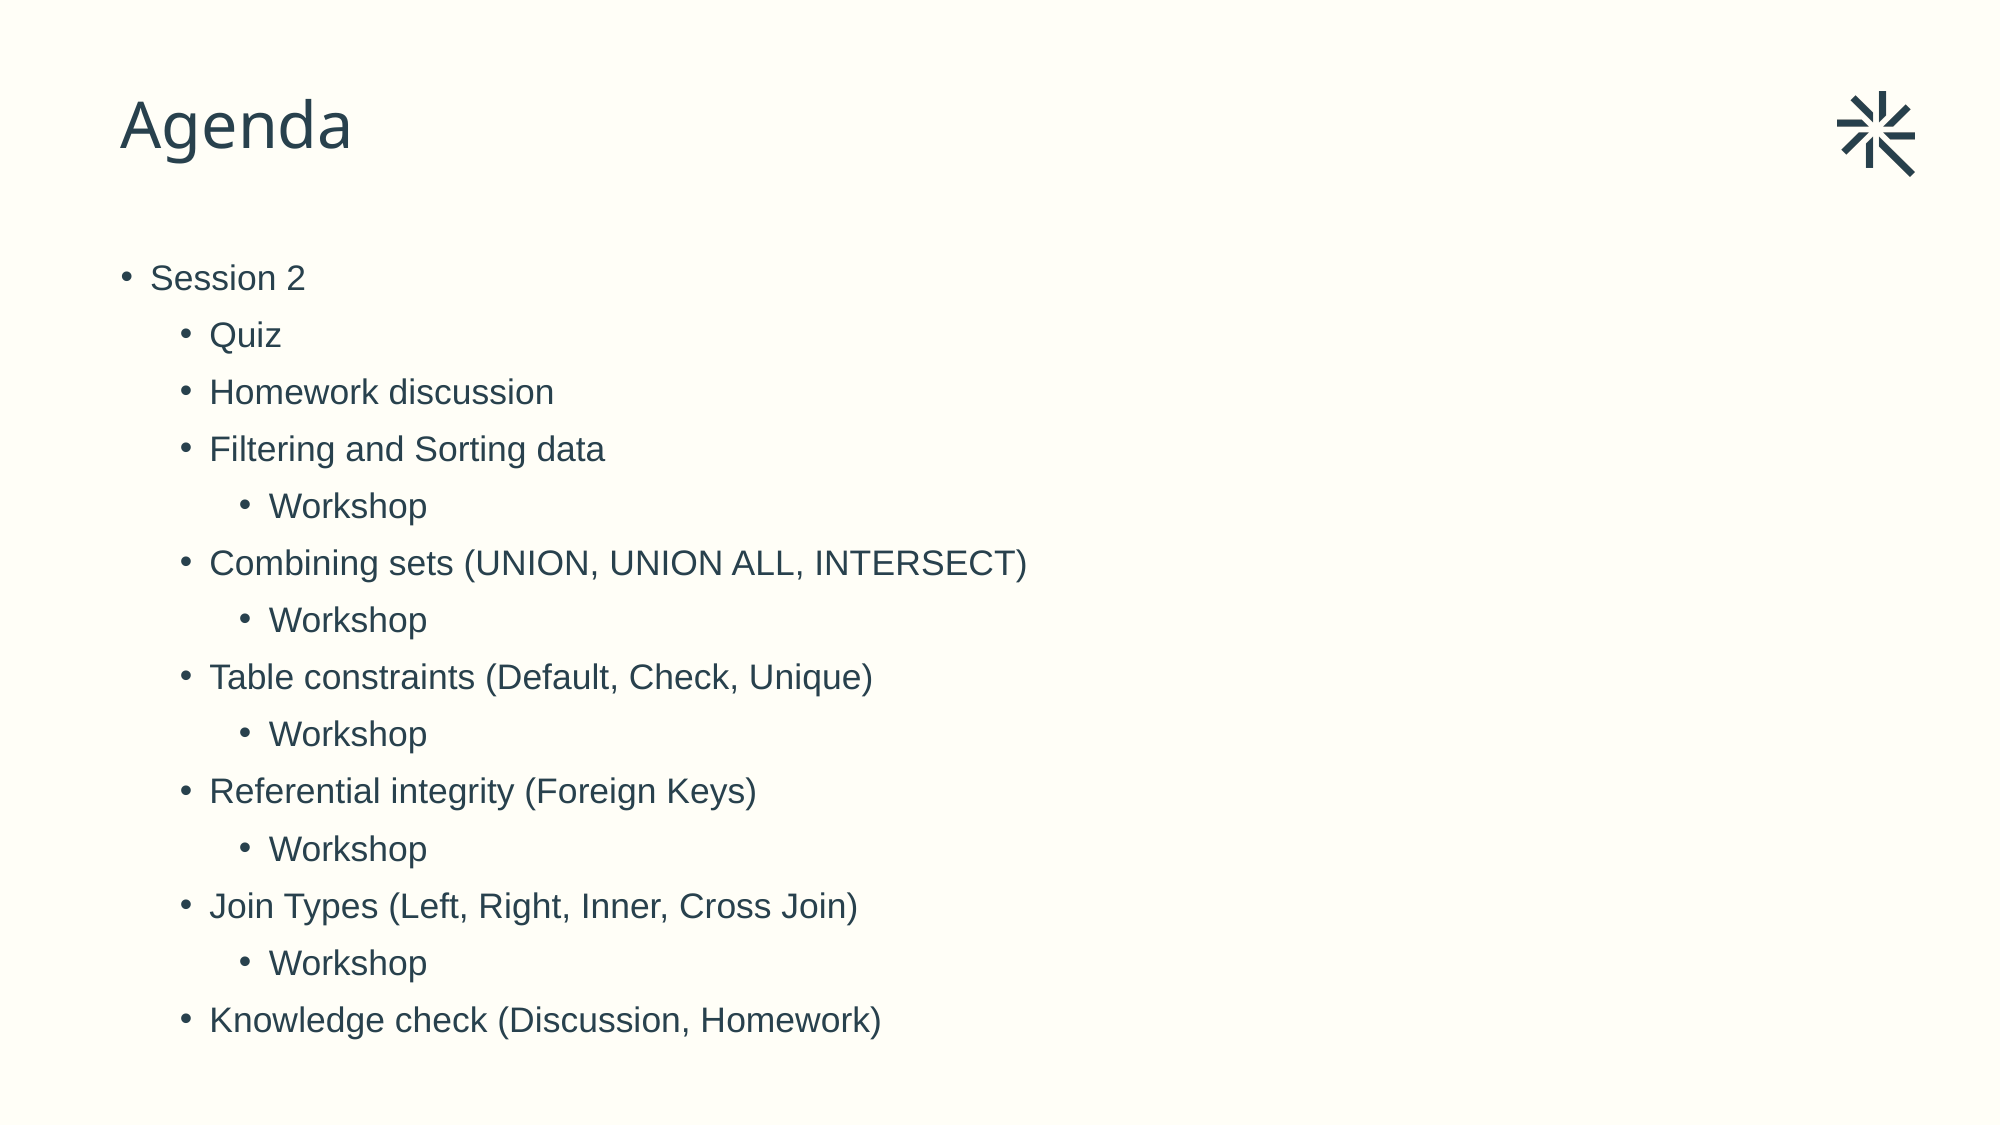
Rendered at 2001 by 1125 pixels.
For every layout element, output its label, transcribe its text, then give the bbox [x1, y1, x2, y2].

picture [1837, 91, 1915, 177]
list Session 2 Quiz Homework discussion Filtering and Sorting data Workshop Combining sets (UNION, UNION ALL, INTERSECT) Workshop Table constraints (Default, Check, Unique) Workshop Referential integrity (Foreign Keys) Workshop Join Types (Left, Right, Inner, Cross Join) Workshop Knowledge check (Discussion, Homework) [112, 246, 1888, 1074]
title Agenda [112, 90, 1773, 181]
